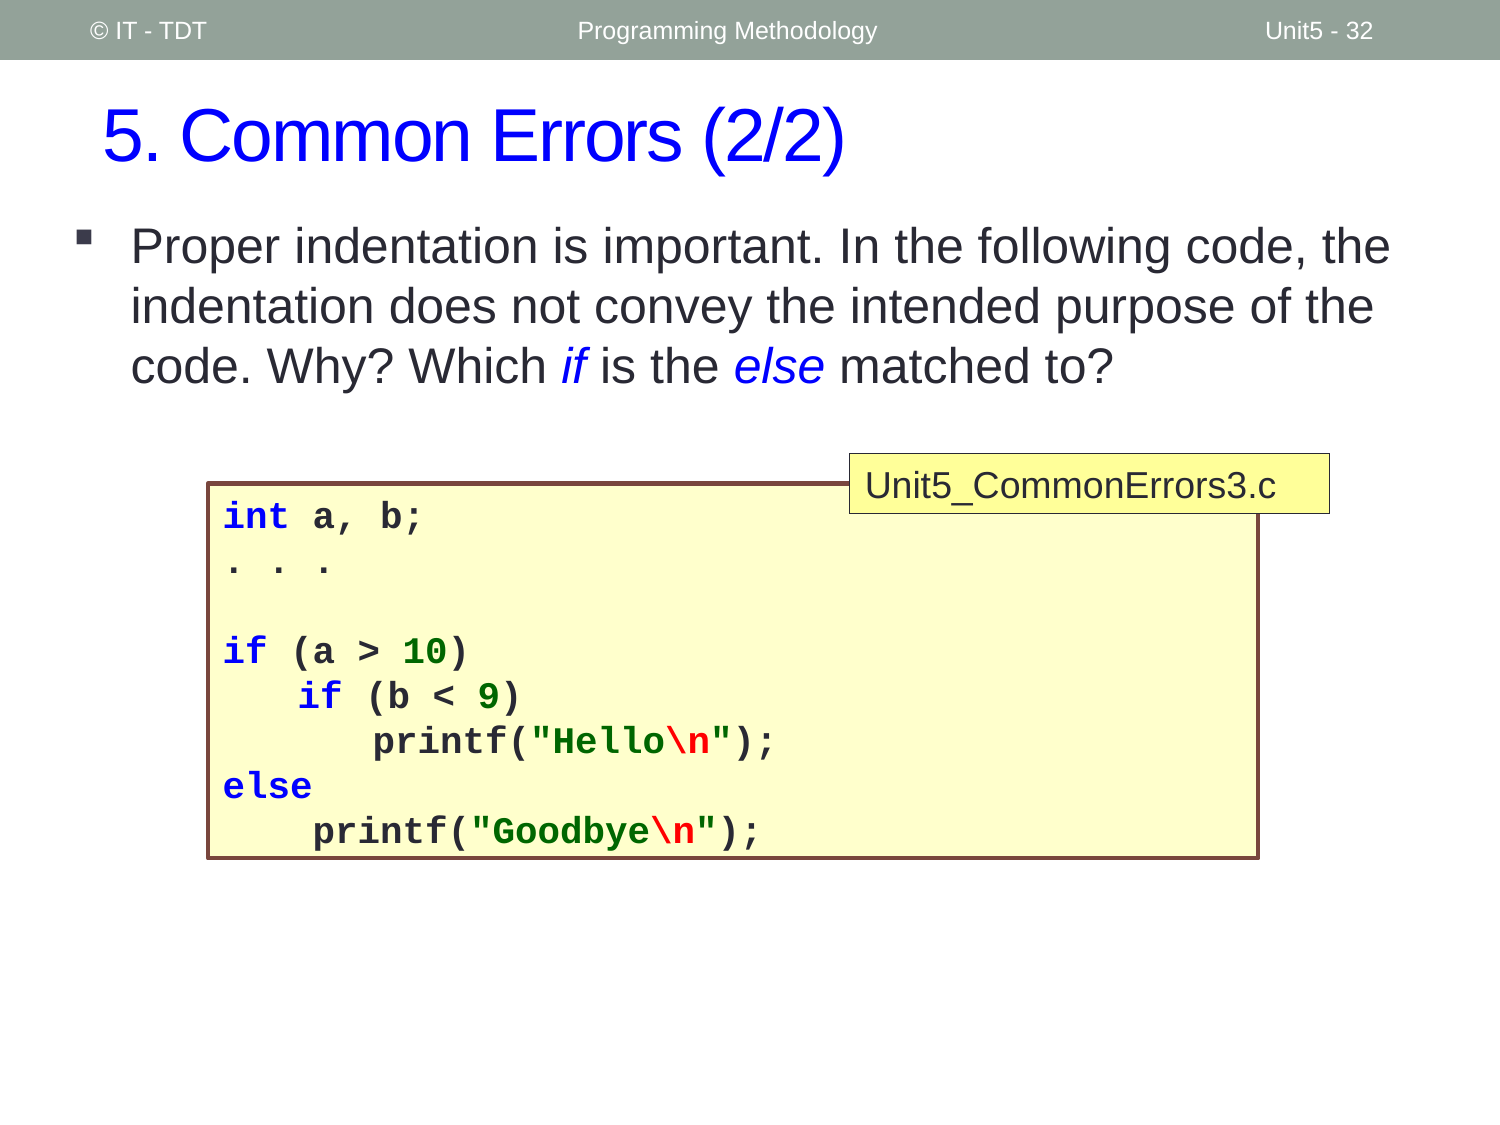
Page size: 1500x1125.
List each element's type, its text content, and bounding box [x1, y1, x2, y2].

slide_number Unit5 - 32 [1250, 3, 1425, 57]
title 5. Common Errors (2/2) [87, 62, 1463, 200]
text_box Proper indentation is important. In the following code, the indentation does not convey the intended purpose of the code. Why? Which if is the else matched to? [57, 205, 1474, 427]
footer Programming Methodology [562, 3, 1238, 57]
slide_number © IT - TDT [75, 3, 550, 57]
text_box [207, 453, 1331, 863]
